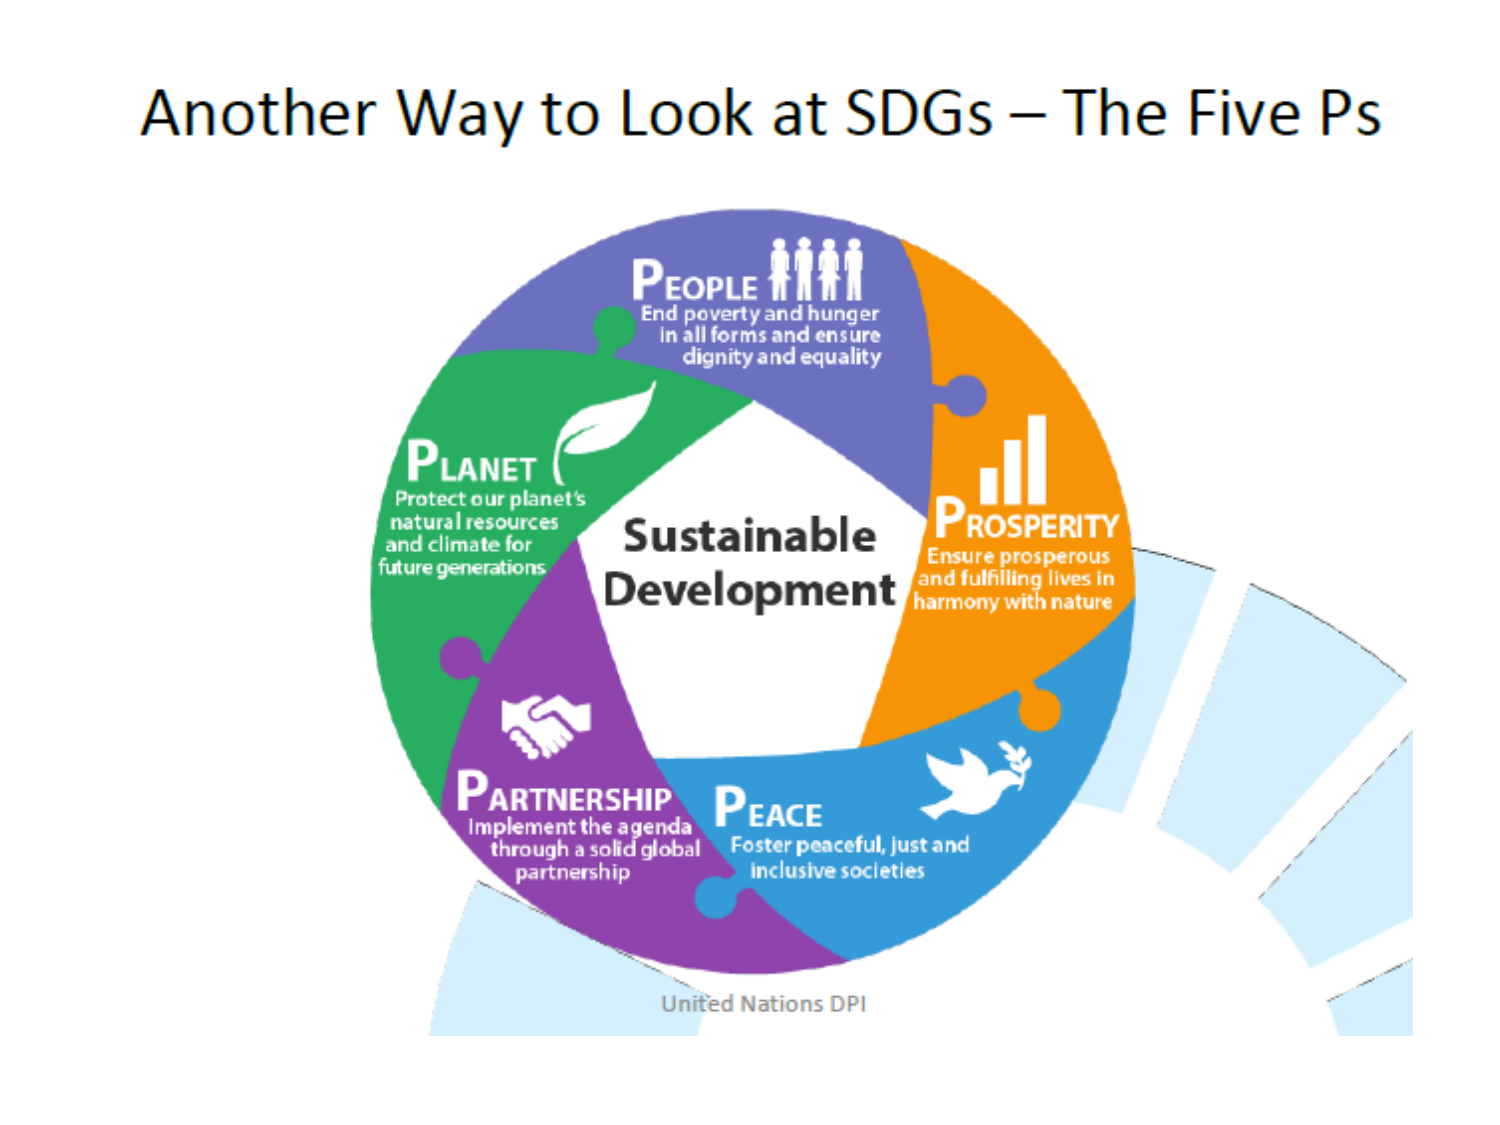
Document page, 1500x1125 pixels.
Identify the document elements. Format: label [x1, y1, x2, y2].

picture [112, 70, 1413, 1037]
